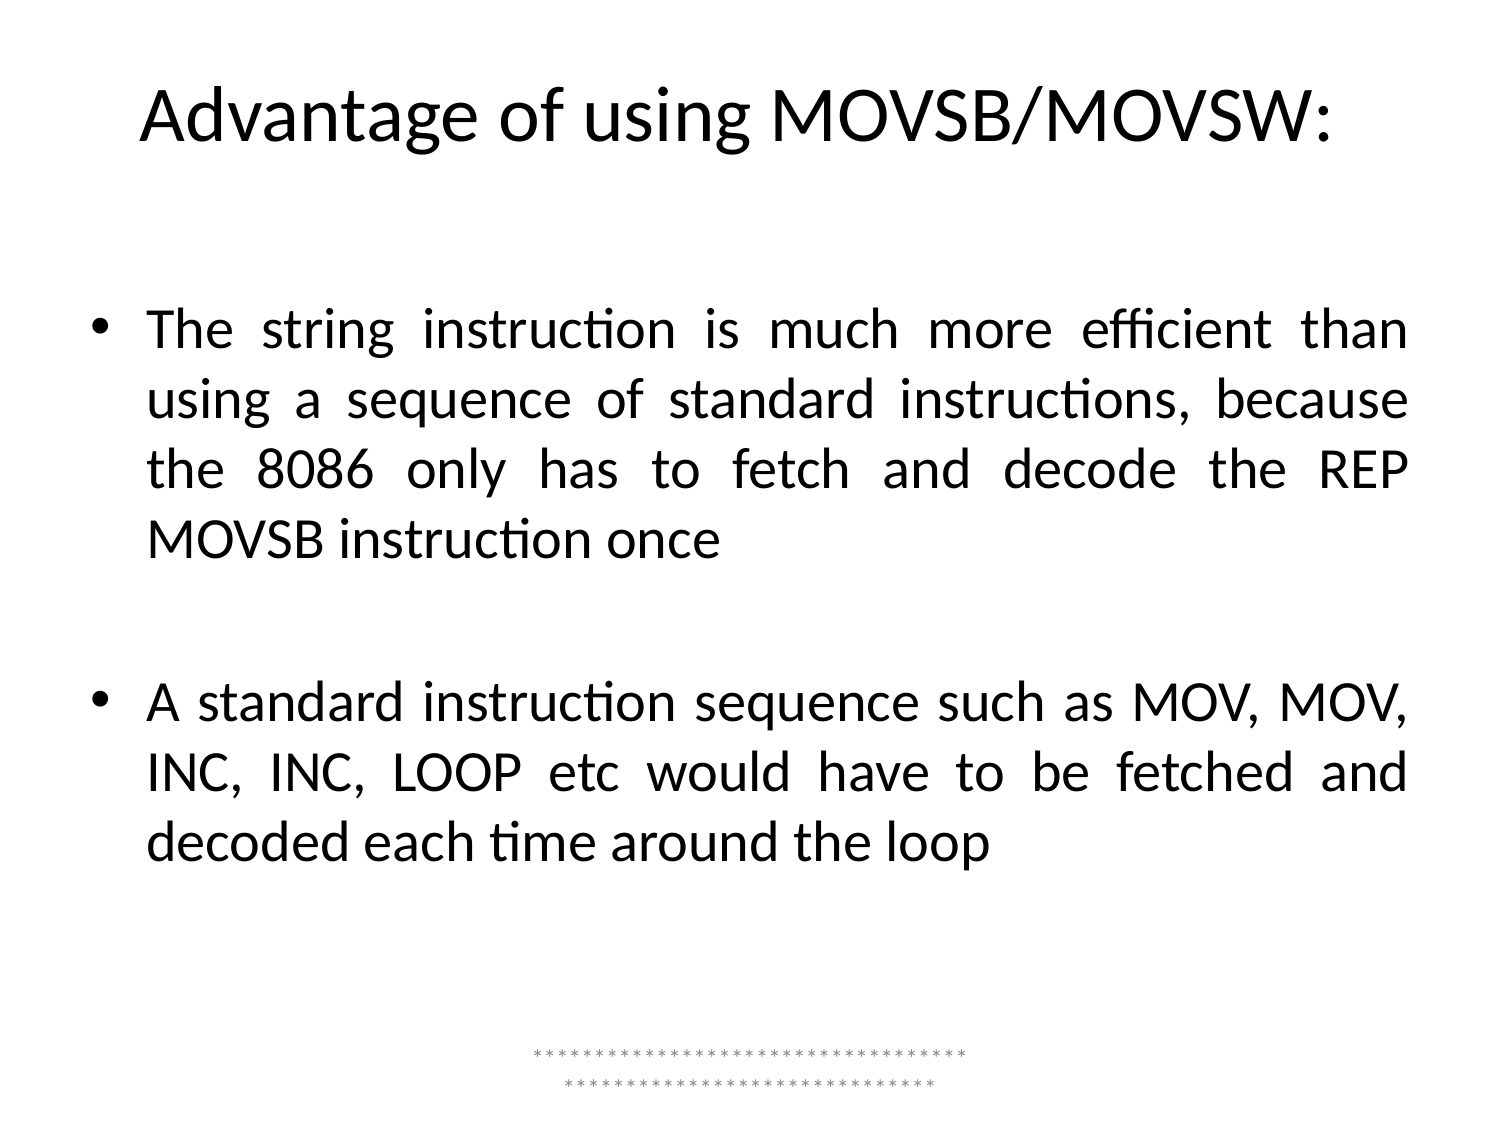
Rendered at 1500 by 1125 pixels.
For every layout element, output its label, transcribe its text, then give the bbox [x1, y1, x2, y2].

footer ***************************************************************** [512, 1042, 988, 1103]
title Advantage of using MOVSB/MOVSW: [50, 45, 1425, 175]
list The string instruction is much more efficient than using a sequence of standard instructions, because the 8086 only has to fetch and decode the REP MOVSB instruction once A standard instruction sequence such as MOV, MOV, INC, INC, LOOP etc would have to be fetched and decoded each time around the loop [75, 282, 1425, 1038]
